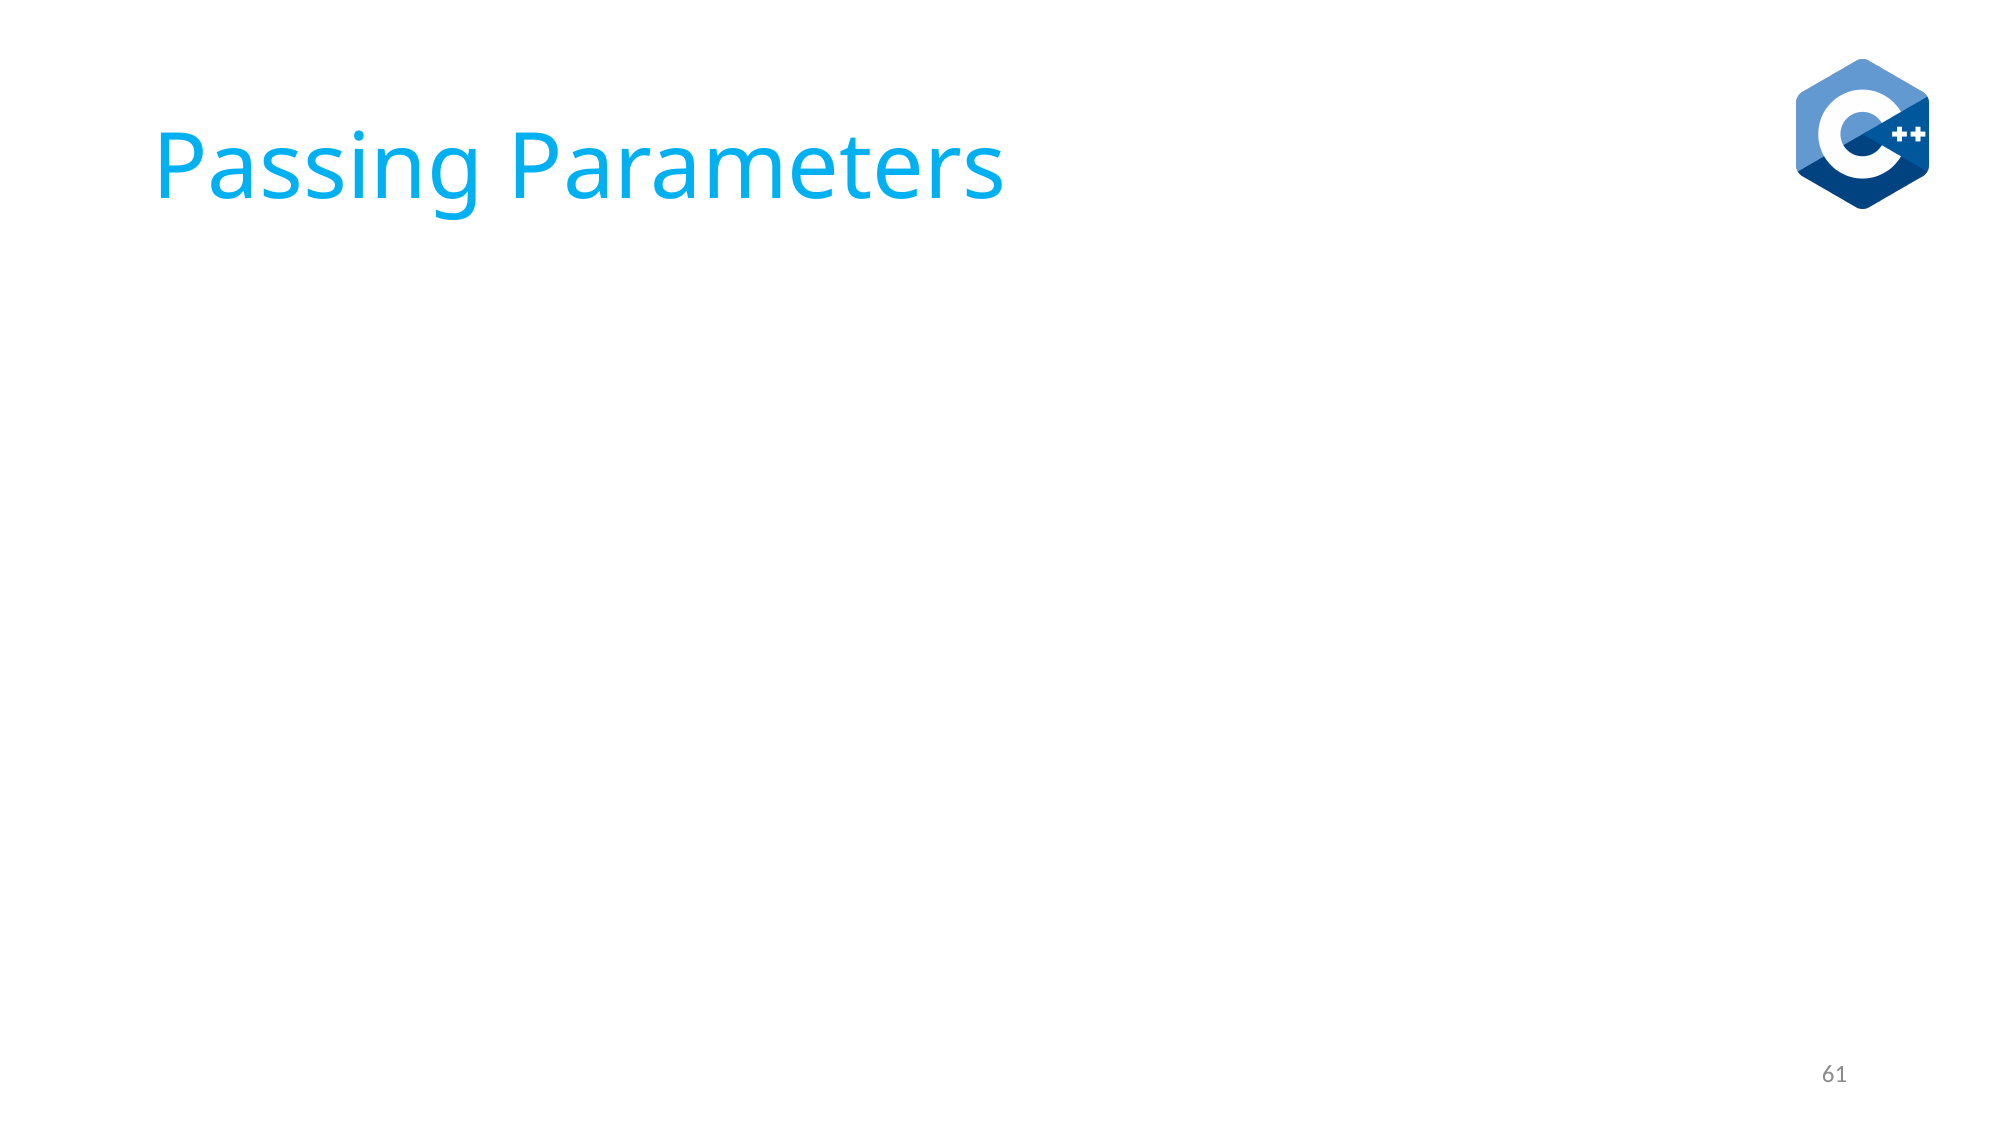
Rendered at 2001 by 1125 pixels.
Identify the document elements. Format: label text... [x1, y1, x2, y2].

picture [1796, 59, 1929, 209]
title Passing Parameters [137, 59, 1863, 278]
slide_number 61 [1412, 1042, 1863, 1103]
